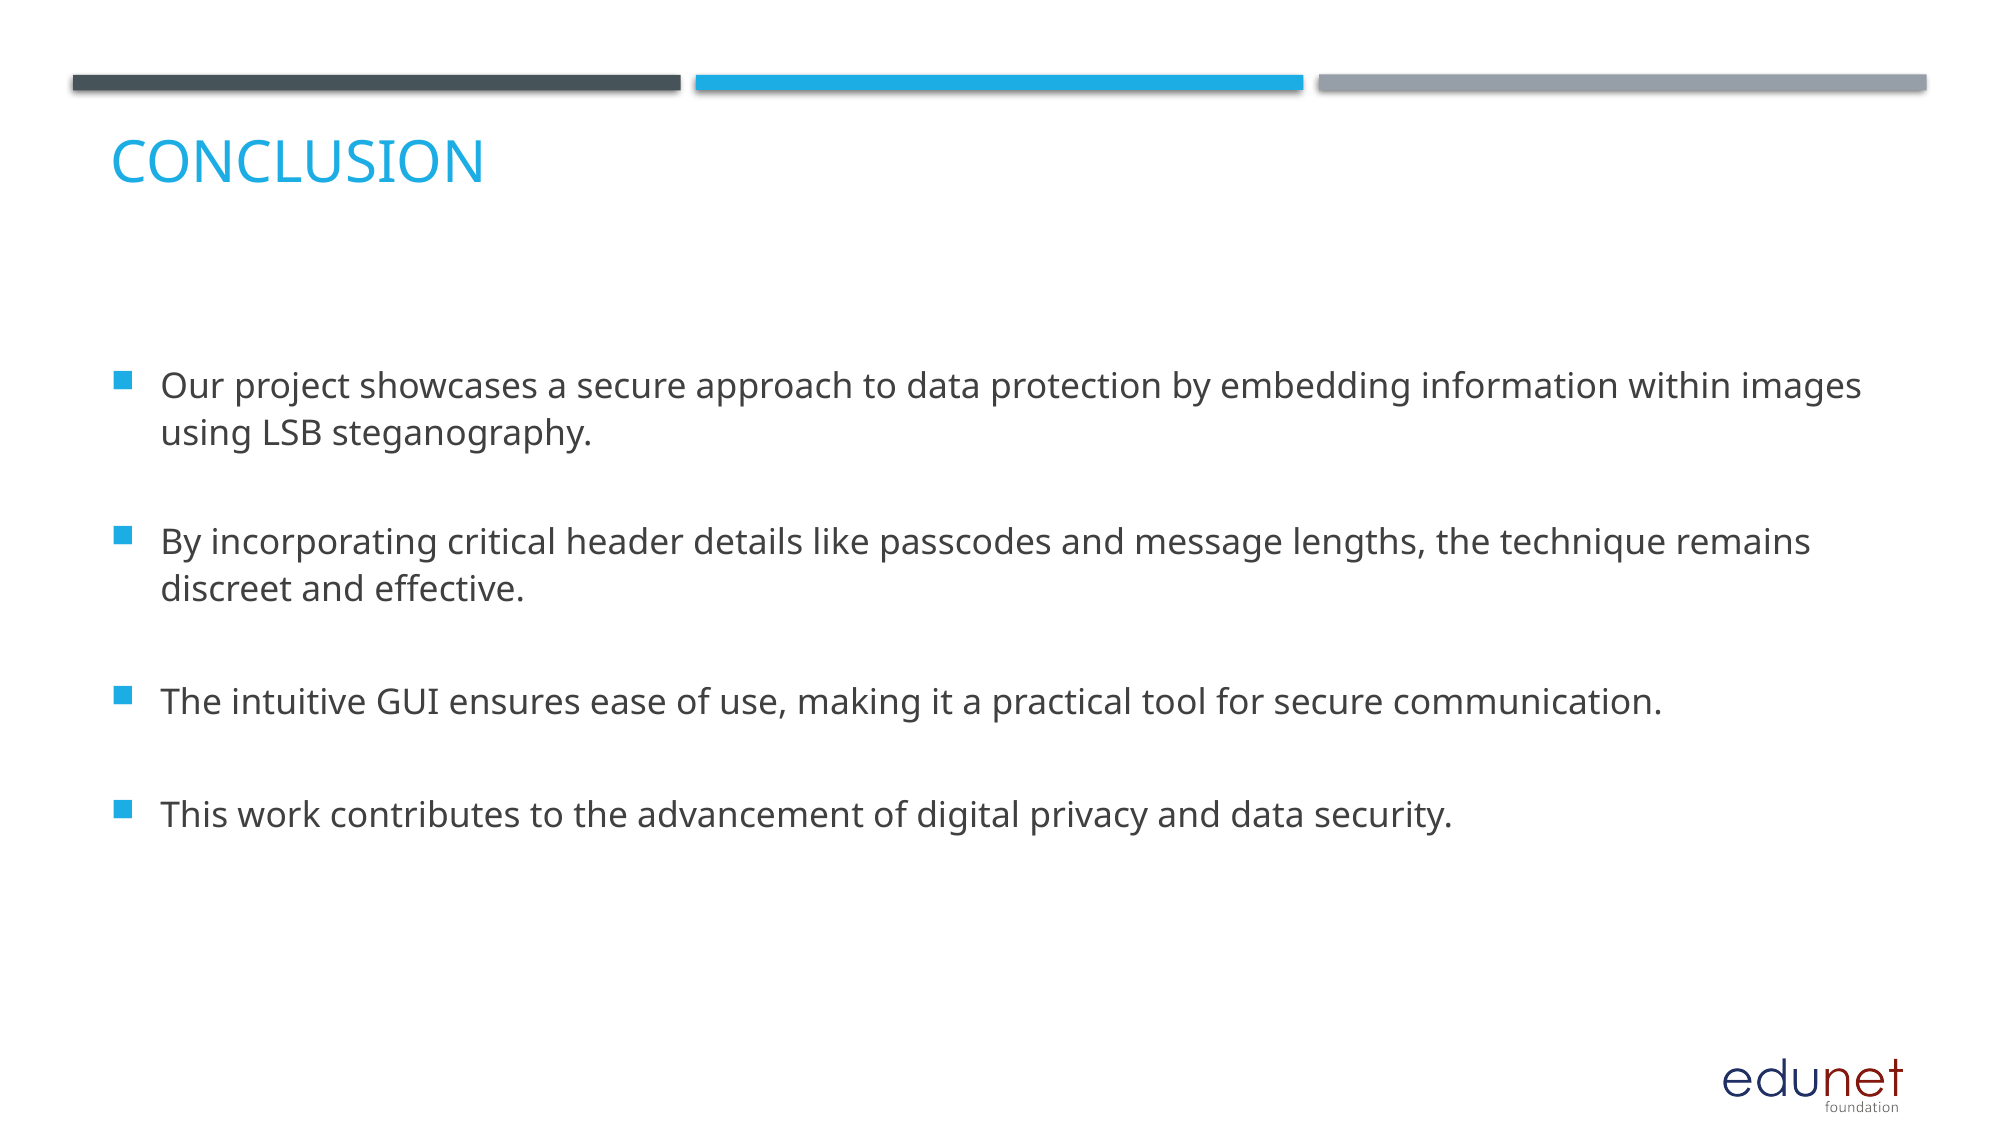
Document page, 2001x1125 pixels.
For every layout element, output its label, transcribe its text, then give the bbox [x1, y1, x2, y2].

title Conclusion [95, 115, 1905, 203]
picture [1719, 1056, 1905, 1116]
list Our project showcases a secure approach to data protection by embedding information within images using LSB steganography. By incorporating critical header details like passcodes and message lengths, the technique remains discreet and effective. The intuitive GUI ensures ease of use, making it a practical tool for secure communication. This work contributes to the advancement of digital privacy and data security. [95, 213, 1905, 981]
